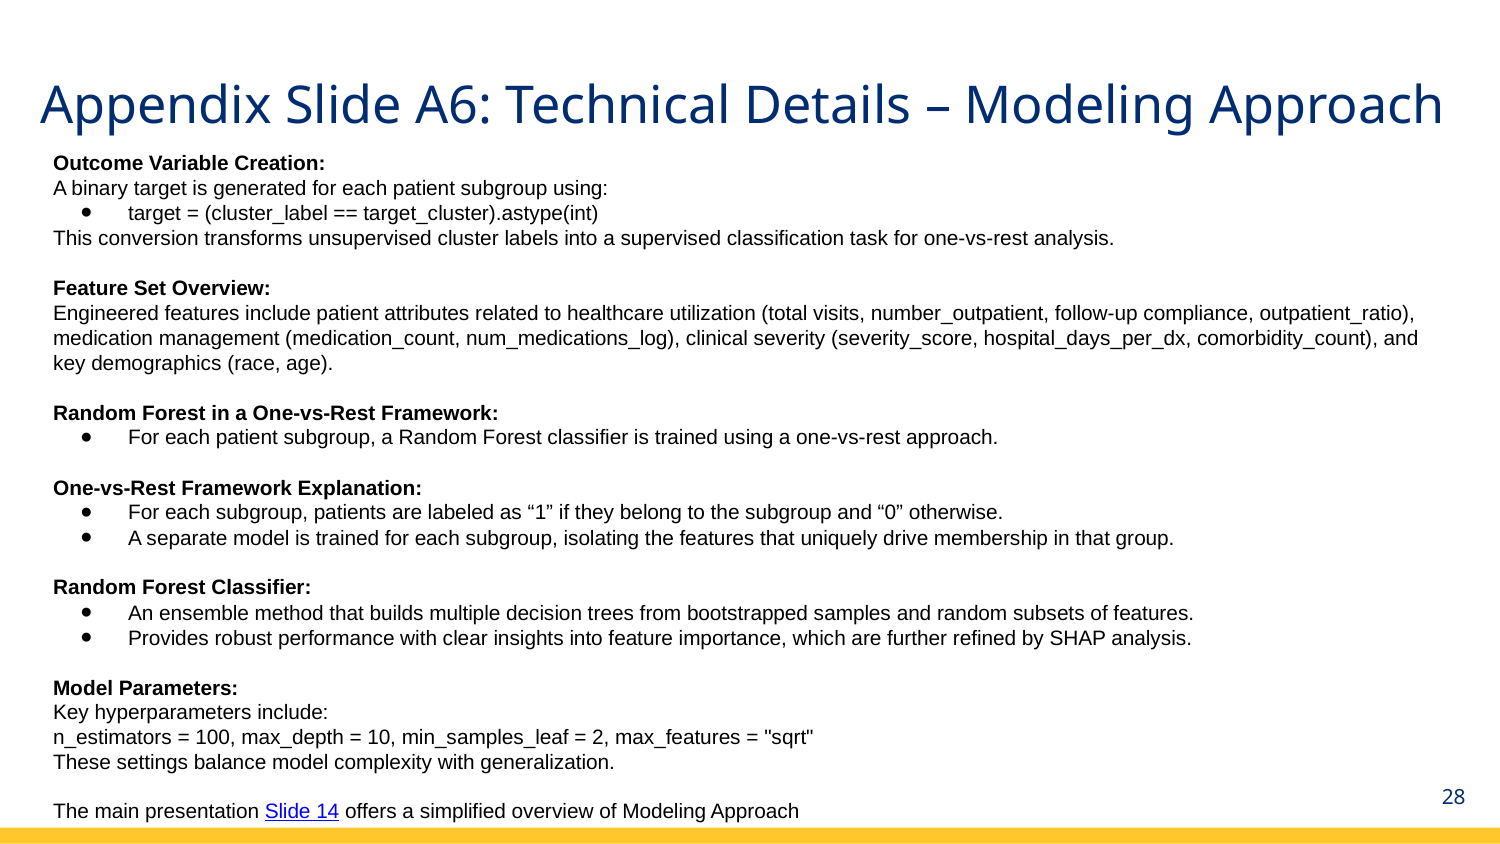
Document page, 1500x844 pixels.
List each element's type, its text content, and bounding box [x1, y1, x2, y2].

slide_number 28 [1435, 783, 1475, 844]
text_box Outcome Variable Creation: A binary target is generated for each patient subgroup using: target = (cluster_label == target_cluster).astype(int) This conversion transforms unsupervised cluster labels into a supervised classification task for one‑vs‑rest analysis. Feature Set Overview: Engineered features include patient attributes related to healthcare utilization (total visits, number_outpatient, follow‑up compliance, outpatient_ratio), medication management (medication_count, num_medications_log), clinical severity (severity_score, hospital_days_per_dx, comorbidity_count), and key demographics (race, age). Random Forest in a One‑vs‑Rest Framework: For each patient subgroup, a Random Forest classifier is trained using a one‑vs‑rest approach. One‑vs‑Rest Framework Explanation: For each subgroup, patients are labeled as “1” if they belong to the subgroup and “0” otherwise. A separate model is trained for each subgroup, isolating the features that uniquely drive membership in that group. Random Forest Classifier: An ensemble method that builds multiple decision trees from bootstrapped samples and random subsets of features. Provides robust performance with clear insights into feature importance, which are further refined by SHAP analysis. Model Parameters: Key hyperparameters include: n_estimators = 100, max_depth = 10, min_samples_leaf = 2, max_features = "sqrt" These settings balance model complexity with generalization. The main presentation Slide 14 offers a simplified overview of Modeling Approach [38, 134, 1448, 838]
title Appendix Slide A6: Technical Details – Modeling Approach [38, 68, 1488, 213]
